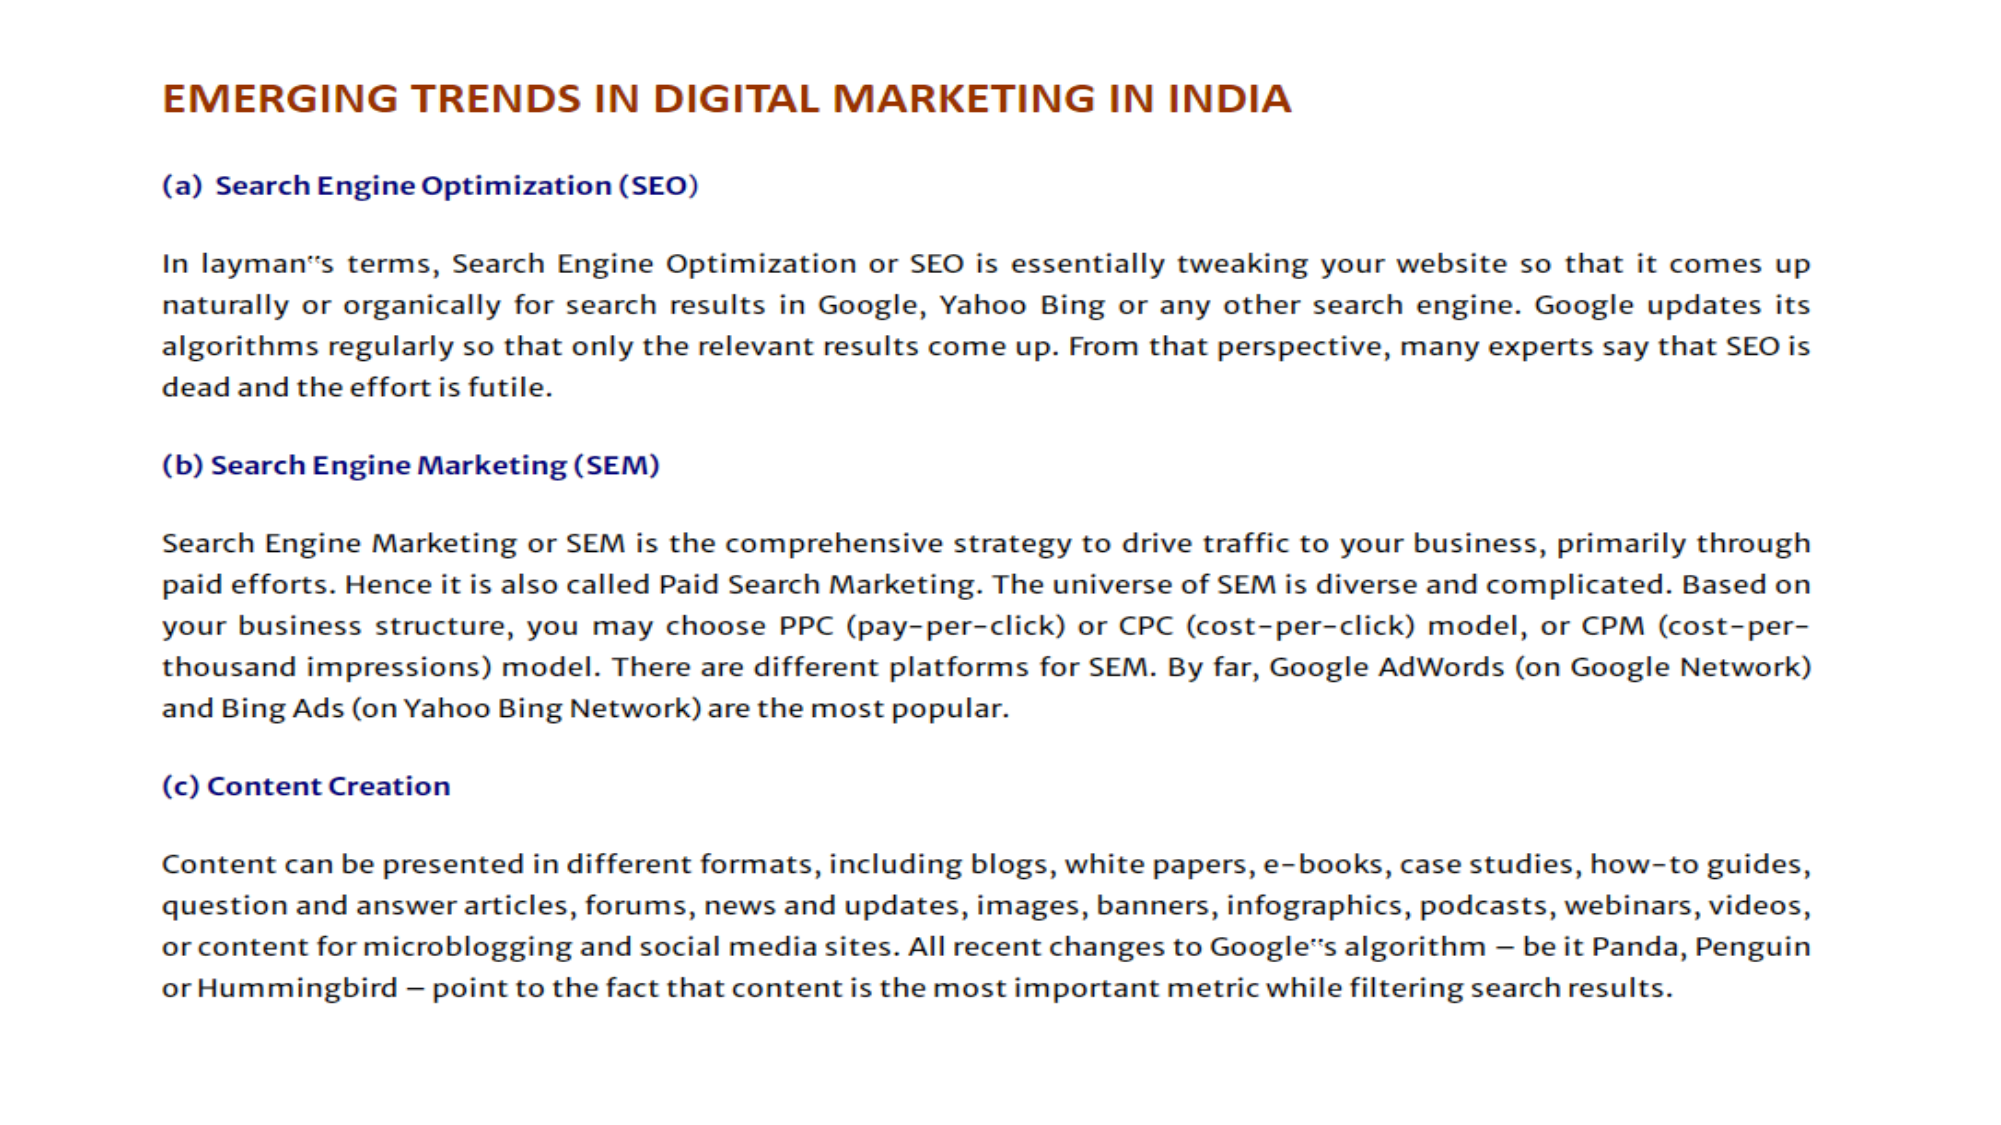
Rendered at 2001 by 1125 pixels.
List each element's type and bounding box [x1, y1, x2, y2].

list [137, 59, 1863, 1014]
